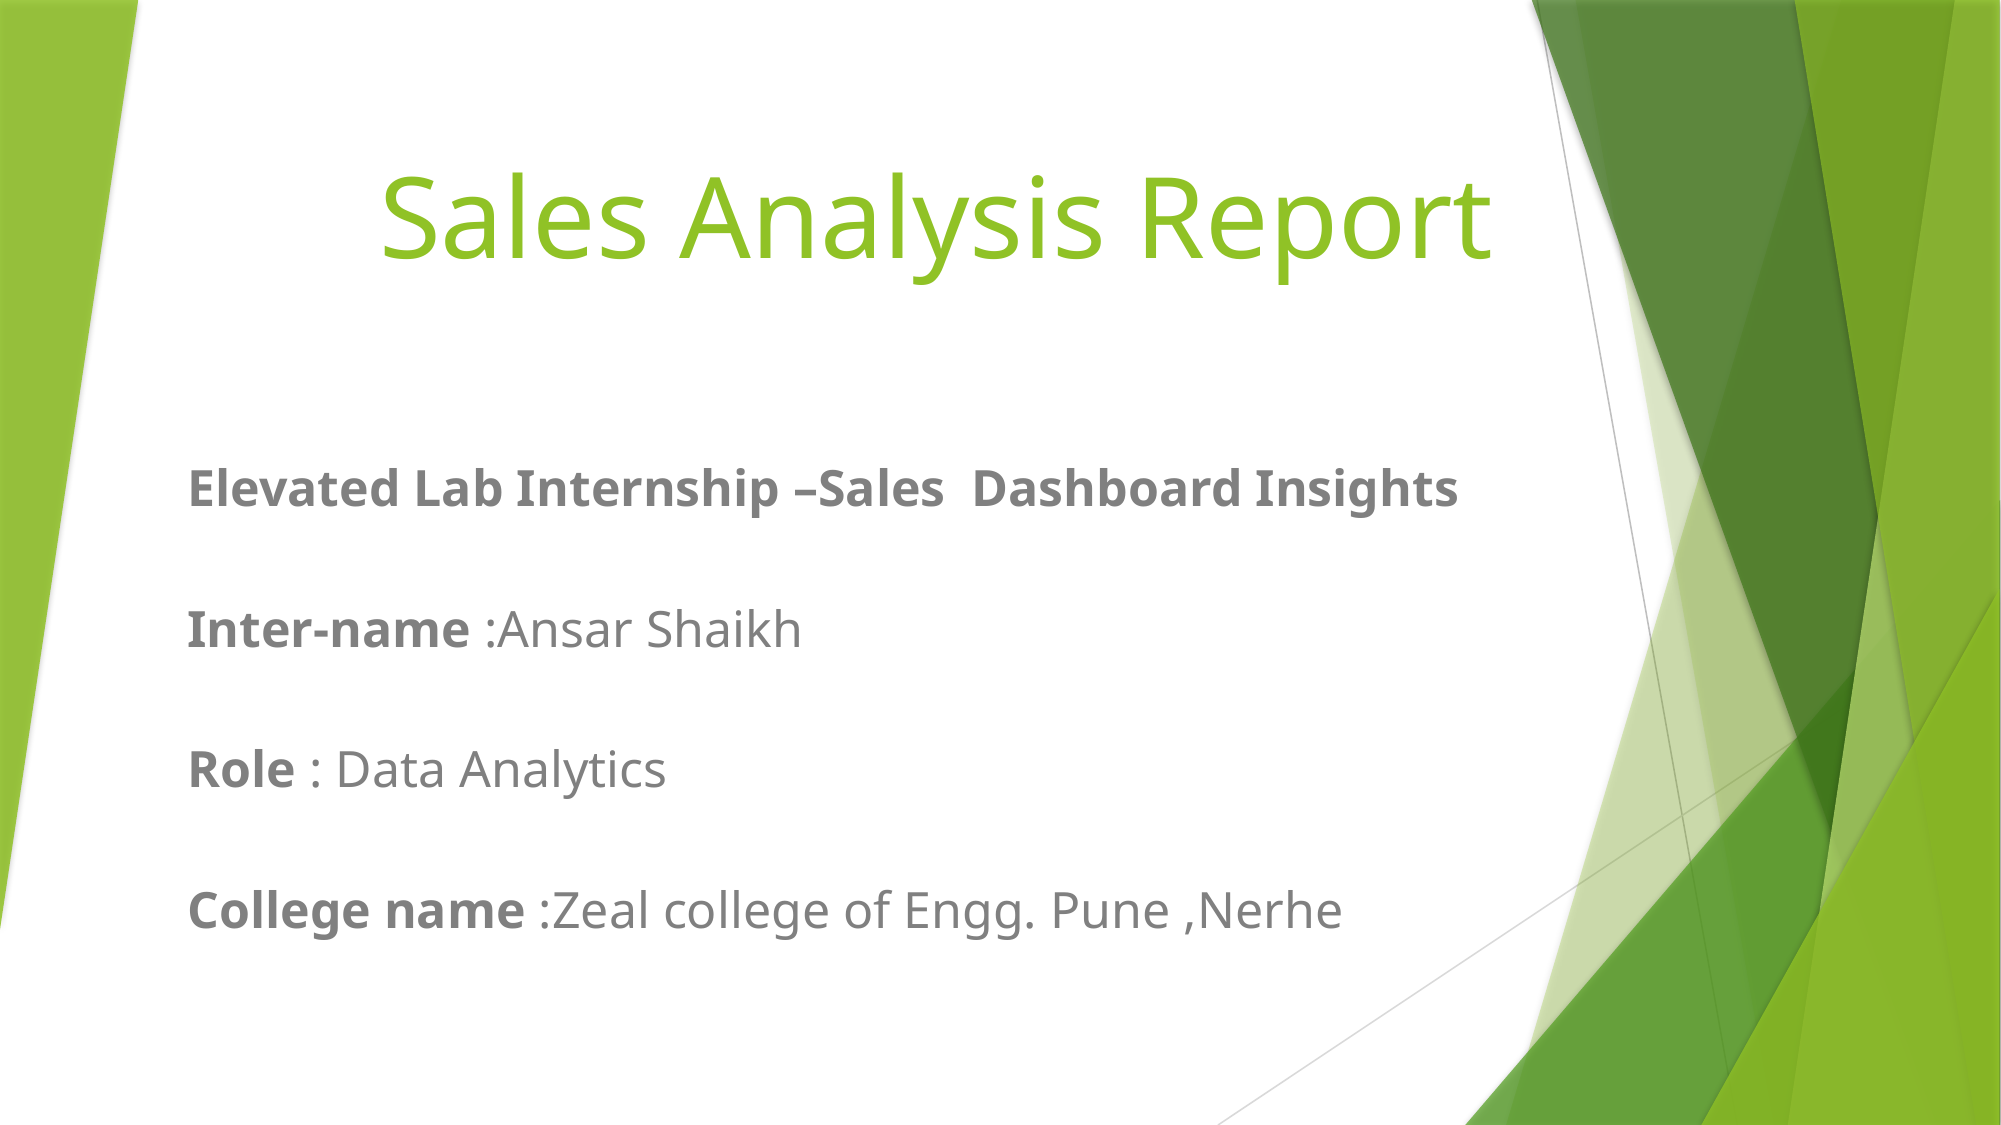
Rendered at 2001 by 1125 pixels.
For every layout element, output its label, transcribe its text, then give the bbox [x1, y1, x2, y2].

title Sales Analysis Report [296, 95, 1510, 289]
subtitle Elevated Lab Internship –Sales Dashboard Insights Inter-name :Ansar Shaikh Role : Data Analytics College name :Zeal college of Engg. Pune ,Nerhe [172, 388, 1846, 1054]
